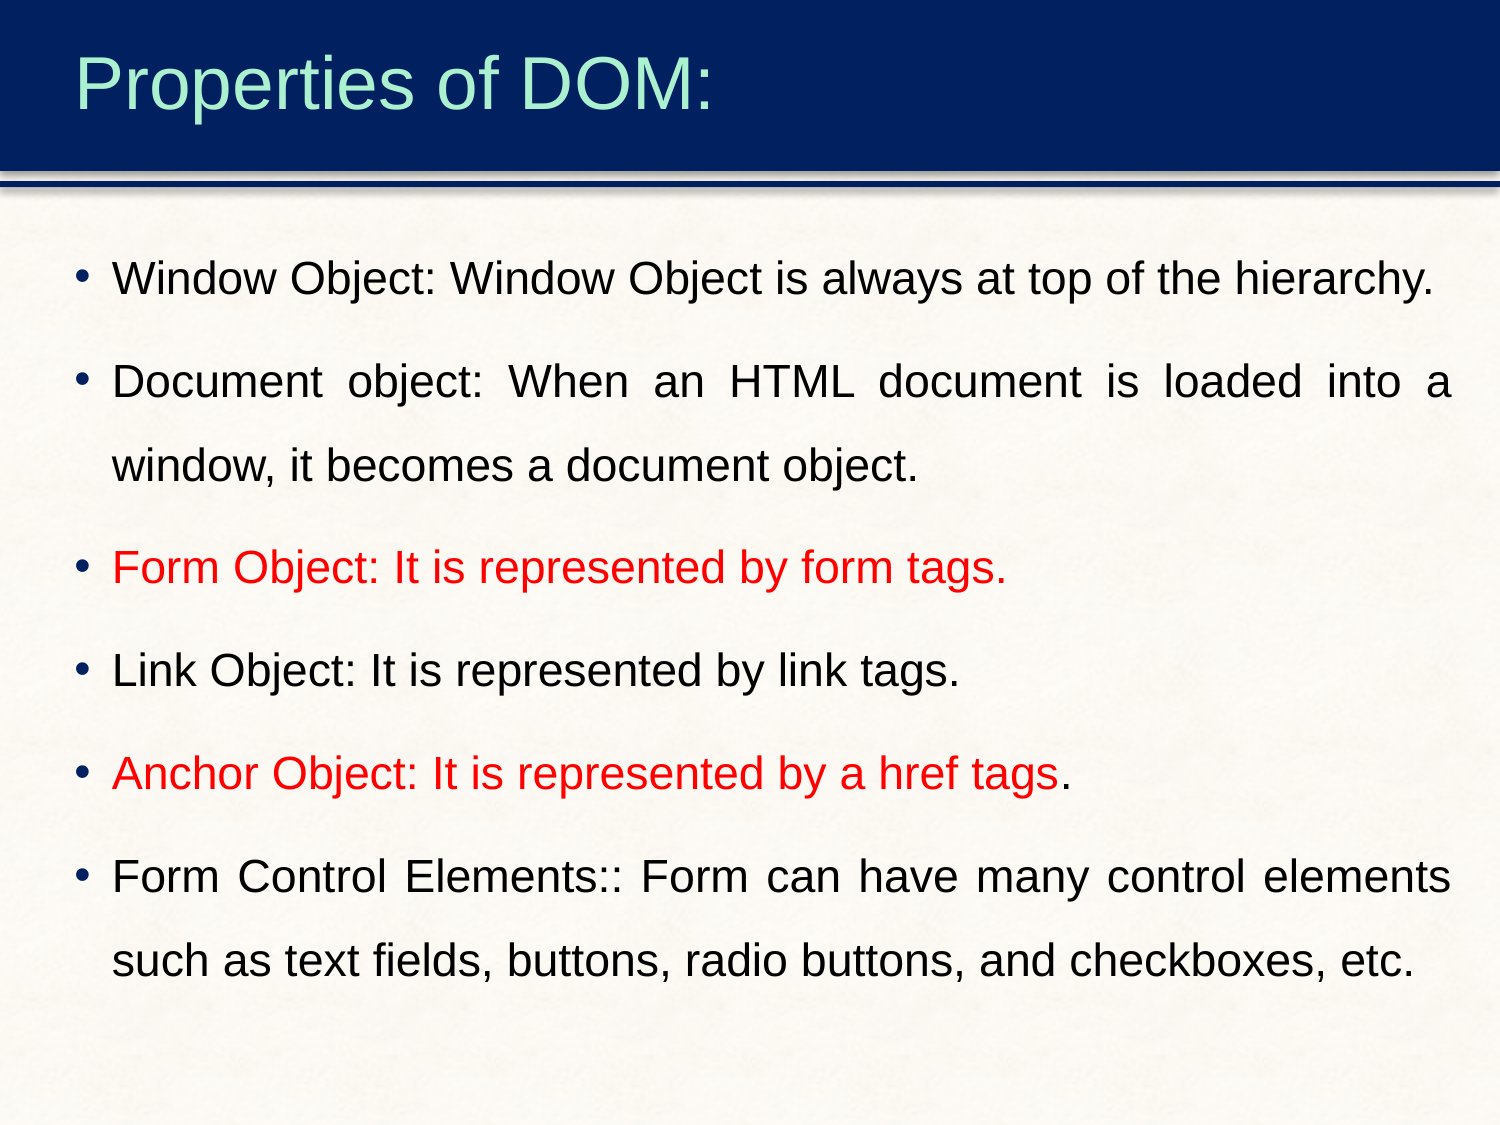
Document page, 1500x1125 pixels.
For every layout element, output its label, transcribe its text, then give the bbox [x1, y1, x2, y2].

list Window Object: Window Object is always at top of the hierarchy. Document object: When an HTML document is loaded into a window, it becomes a document object. Form Object: It is represented by form tags. Link Object: It is represented by link tags. Anchor Object: It is represented by a href tags. Form Control Elements:: Form can have many control elements such as text fields, buttons, radio buttons, and checkboxes, etc. [59, 212, 1468, 1099]
title Properties of DOM: [59, 0, 1500, 171]
